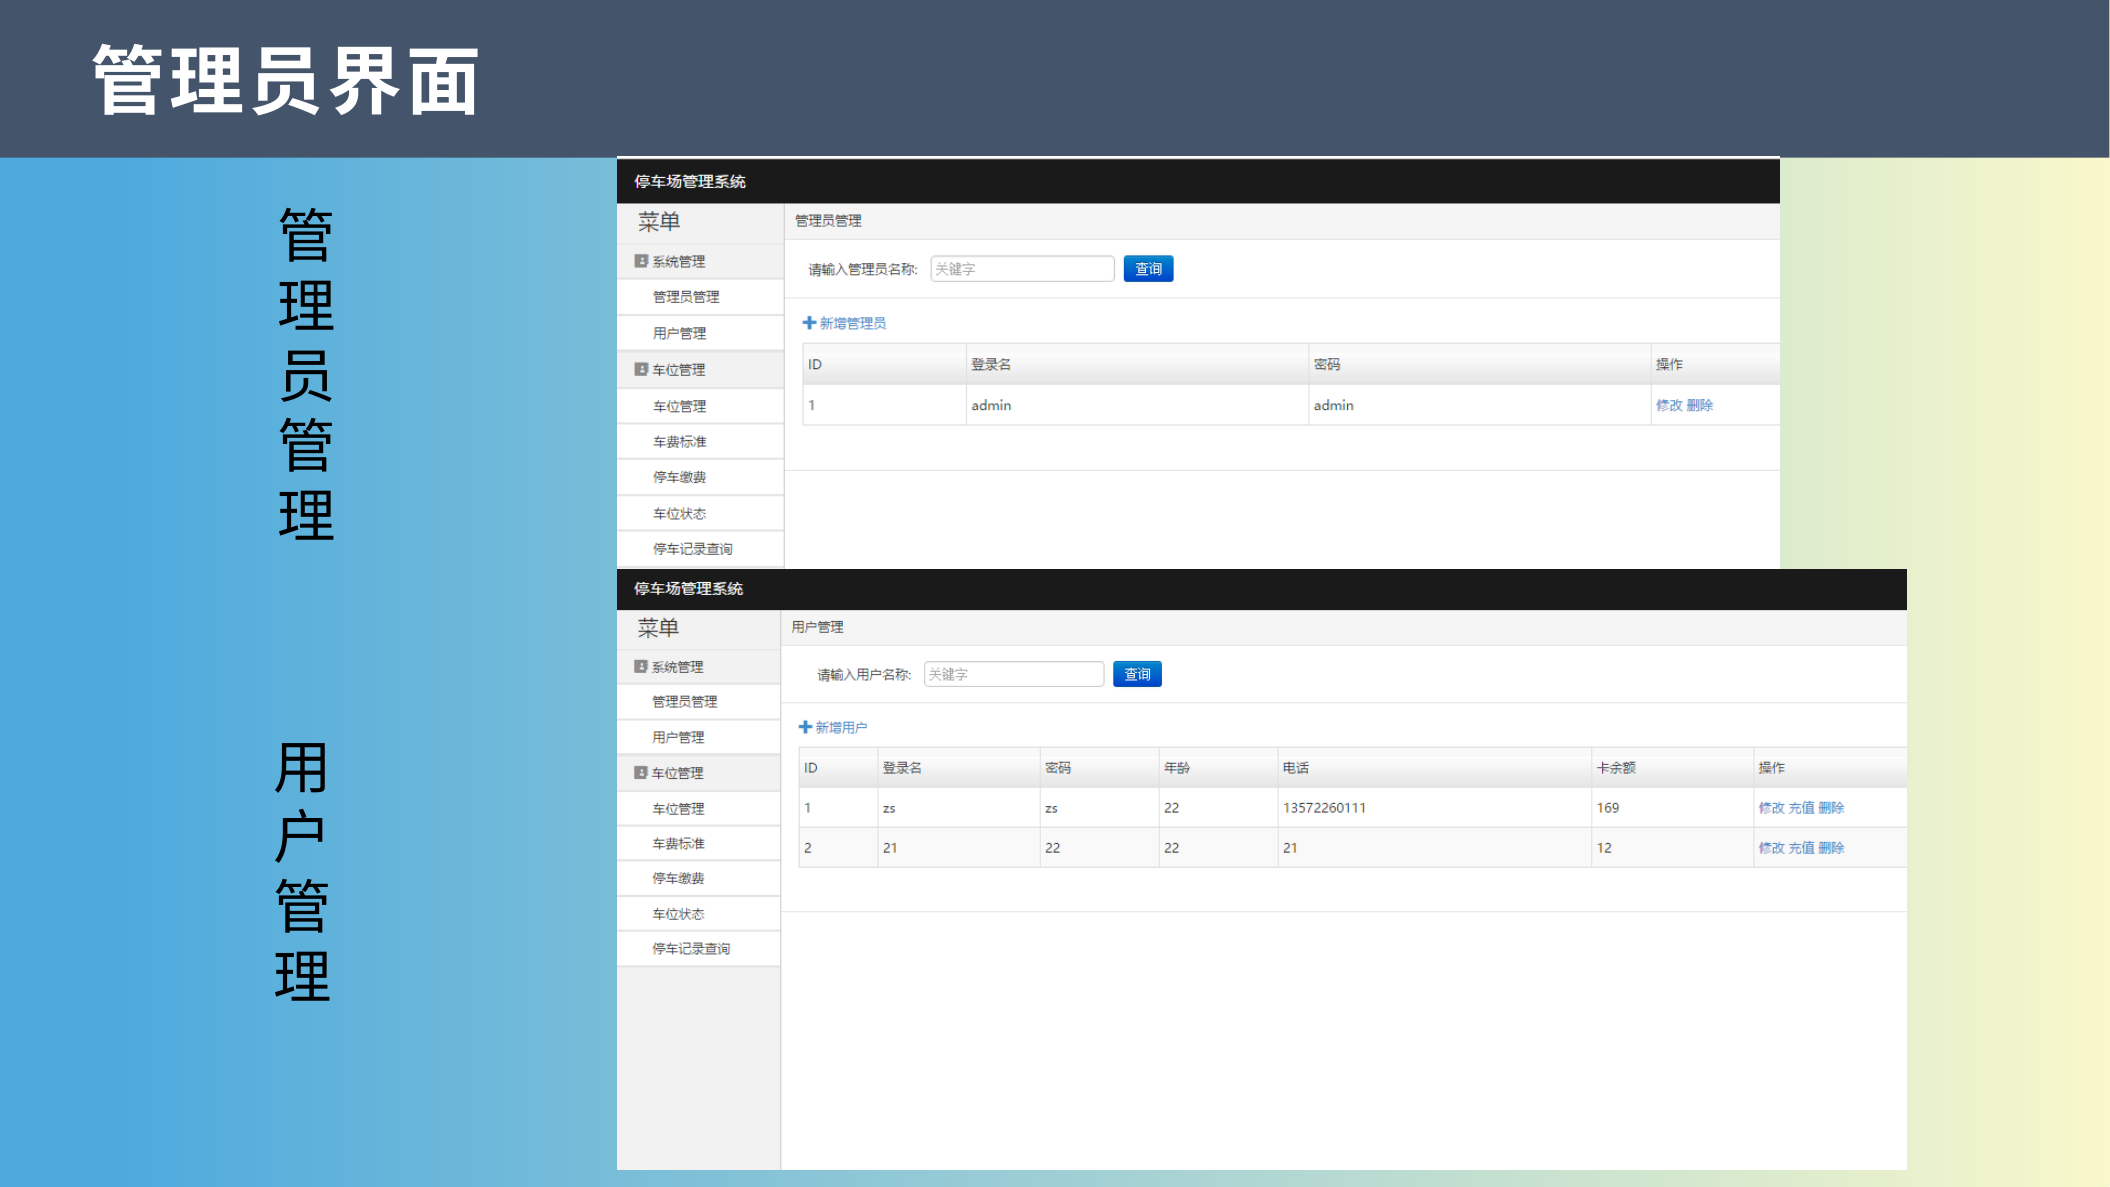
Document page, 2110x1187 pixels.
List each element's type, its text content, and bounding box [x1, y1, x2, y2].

text_box [0, 0, 2110, 159]
text_box 管 理 员 管 理 [263, 191, 343, 557]
text_box 管理员界面 [79, 26, 2031, 132]
text_box 用 户 管 理 [258, 723, 348, 1018]
picture [617, 156, 1907, 1170]
